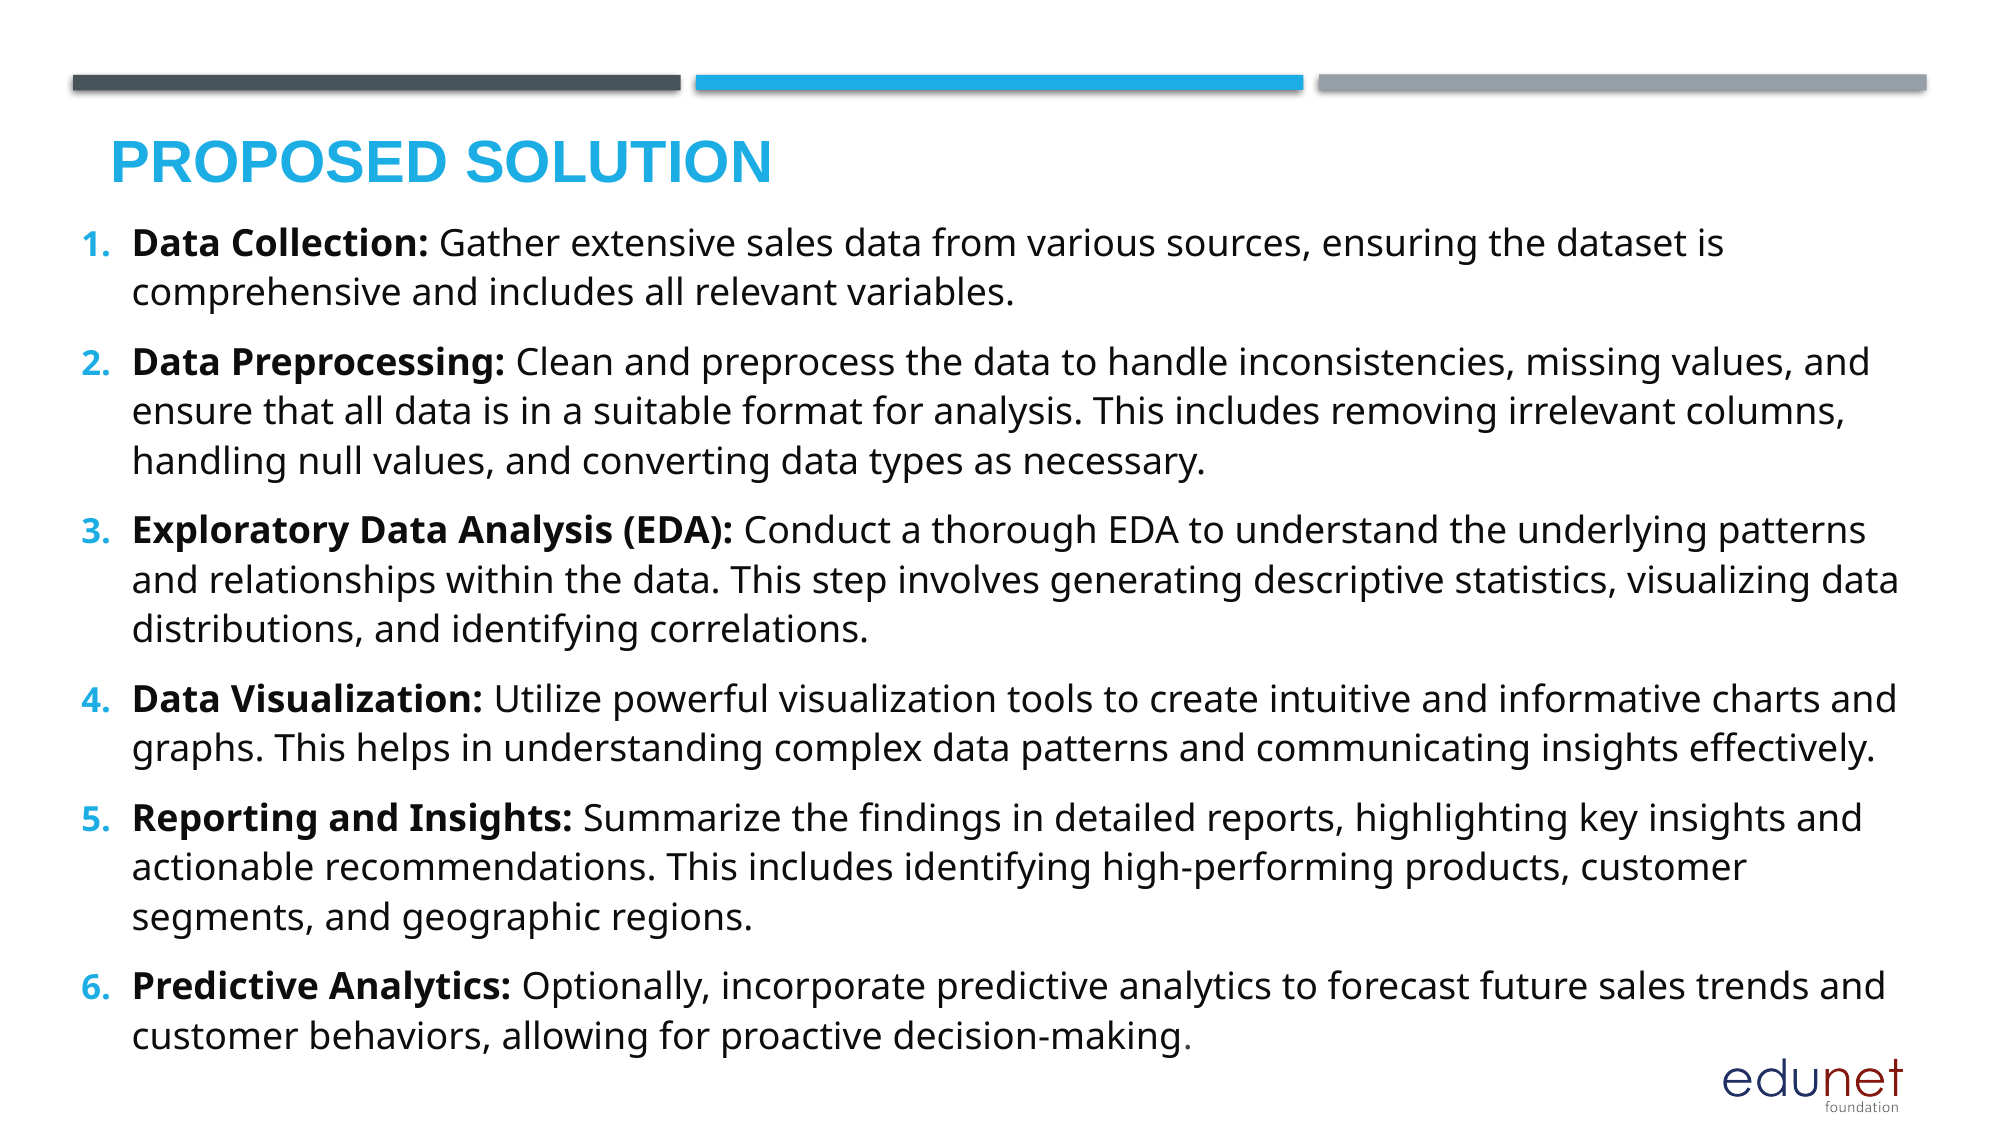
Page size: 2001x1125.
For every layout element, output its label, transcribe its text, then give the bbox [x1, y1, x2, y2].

title Proposed Solution [95, 115, 1905, 203]
list Data Collection: Gather extensive sales data from various sources, ensuring the dataset is comprehensive and includes all relevant variables. Data Preprocessing: Clean and preprocess the data to handle inconsistencies, missing values, and ensure that all data is in a suitable format for analysis. This includes removing irrelevant columns, handling null values, and converting data types as necessary. Exploratory Data Analysis (EDA): Conduct a thorough EDA to understand the underlying patterns and relationships within the data. This step involves generating descriptive statistics, visualizing data distributions, and identifying correlations. Data Visualization: Utilize powerful visualization tools to create intuitive and informative charts and graphs. This helps in understanding complex data patterns and communicating insights effectively. Reporting and Insights: Summarize the findings in detailed reports, highlighting key insights and actionable recommendations. This includes identifying high-performing products, customer segments, and geographic regions. Predictive Analytics: Optionally, incorporate predictive analytics to forecast future sales trends and customer behaviors, allowing for proactive decision-making. [66, 206, 1934, 1117]
